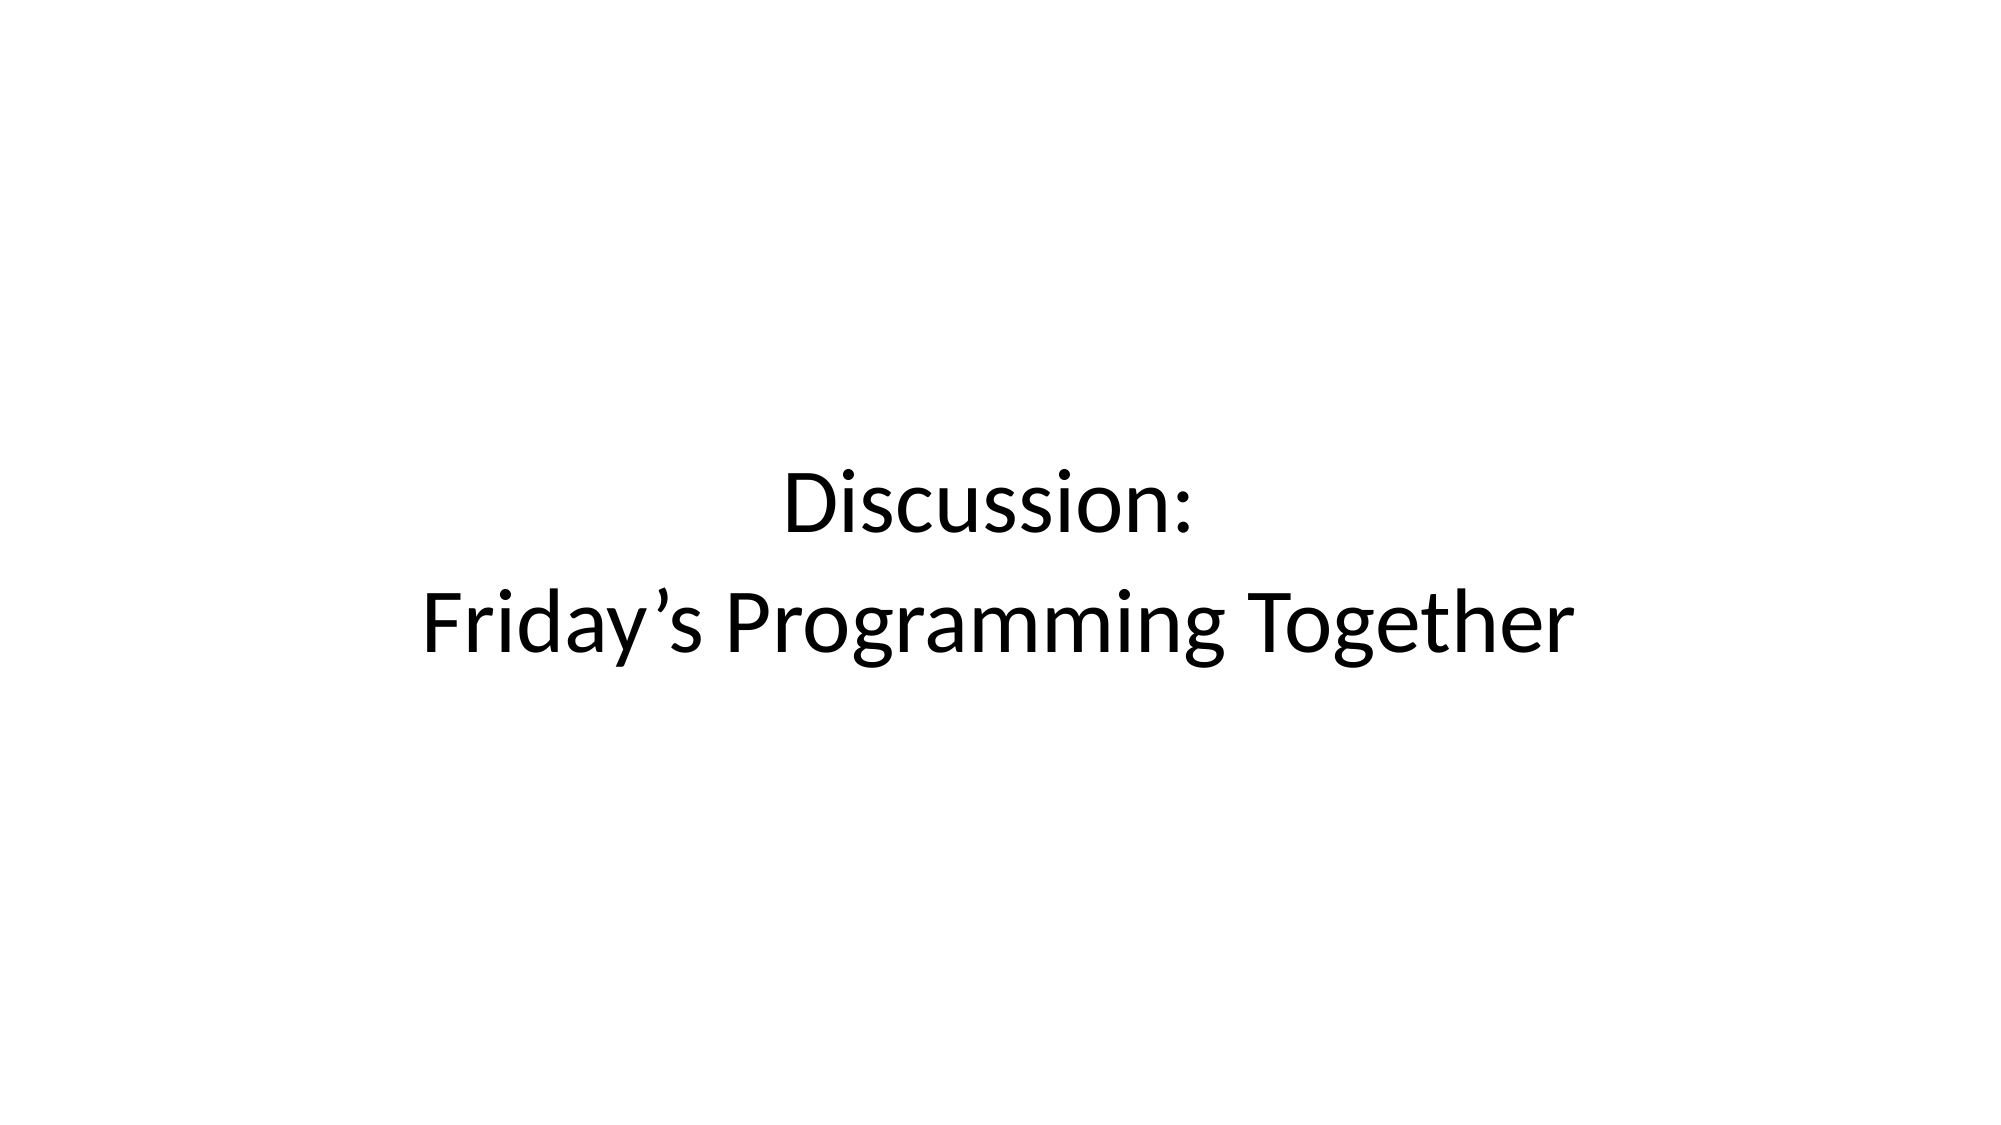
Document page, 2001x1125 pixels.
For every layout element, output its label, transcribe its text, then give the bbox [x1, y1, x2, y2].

list Discussion: Friday’s Programming Together [137, 503, 1863, 622]
